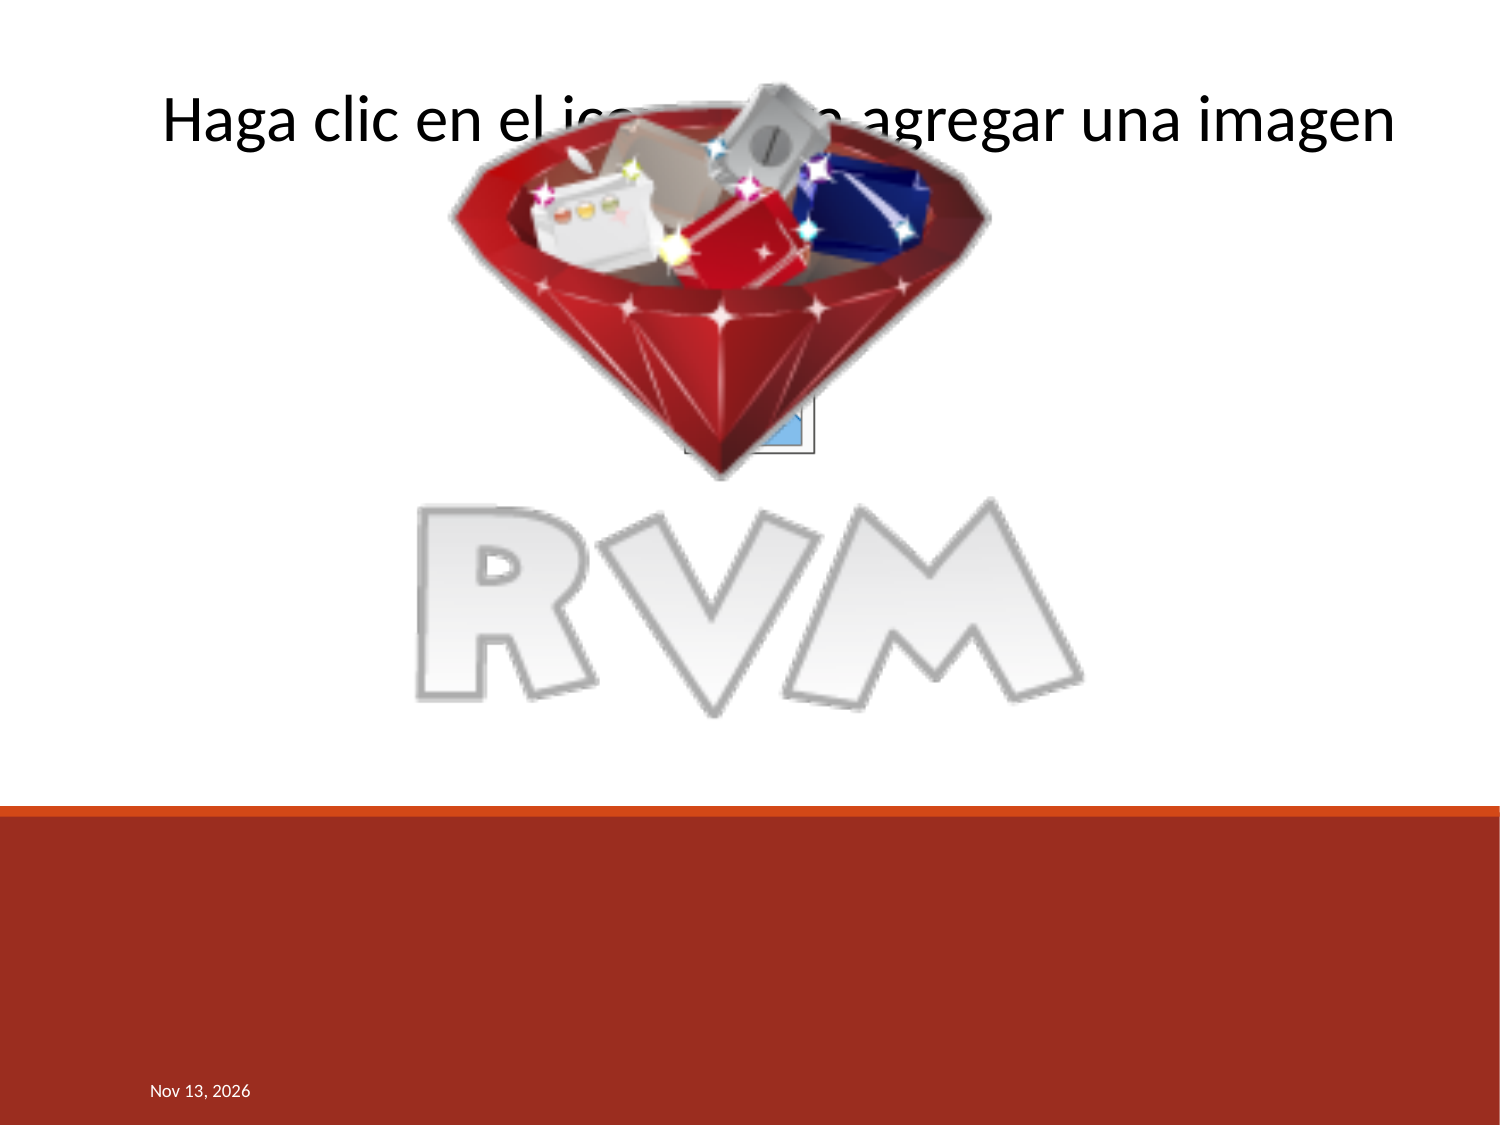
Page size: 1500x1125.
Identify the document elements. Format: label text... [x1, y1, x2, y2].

picture [0, 0, 1500, 807]
slide_number 25-Oct-22 [135, 1059, 440, 1120]
